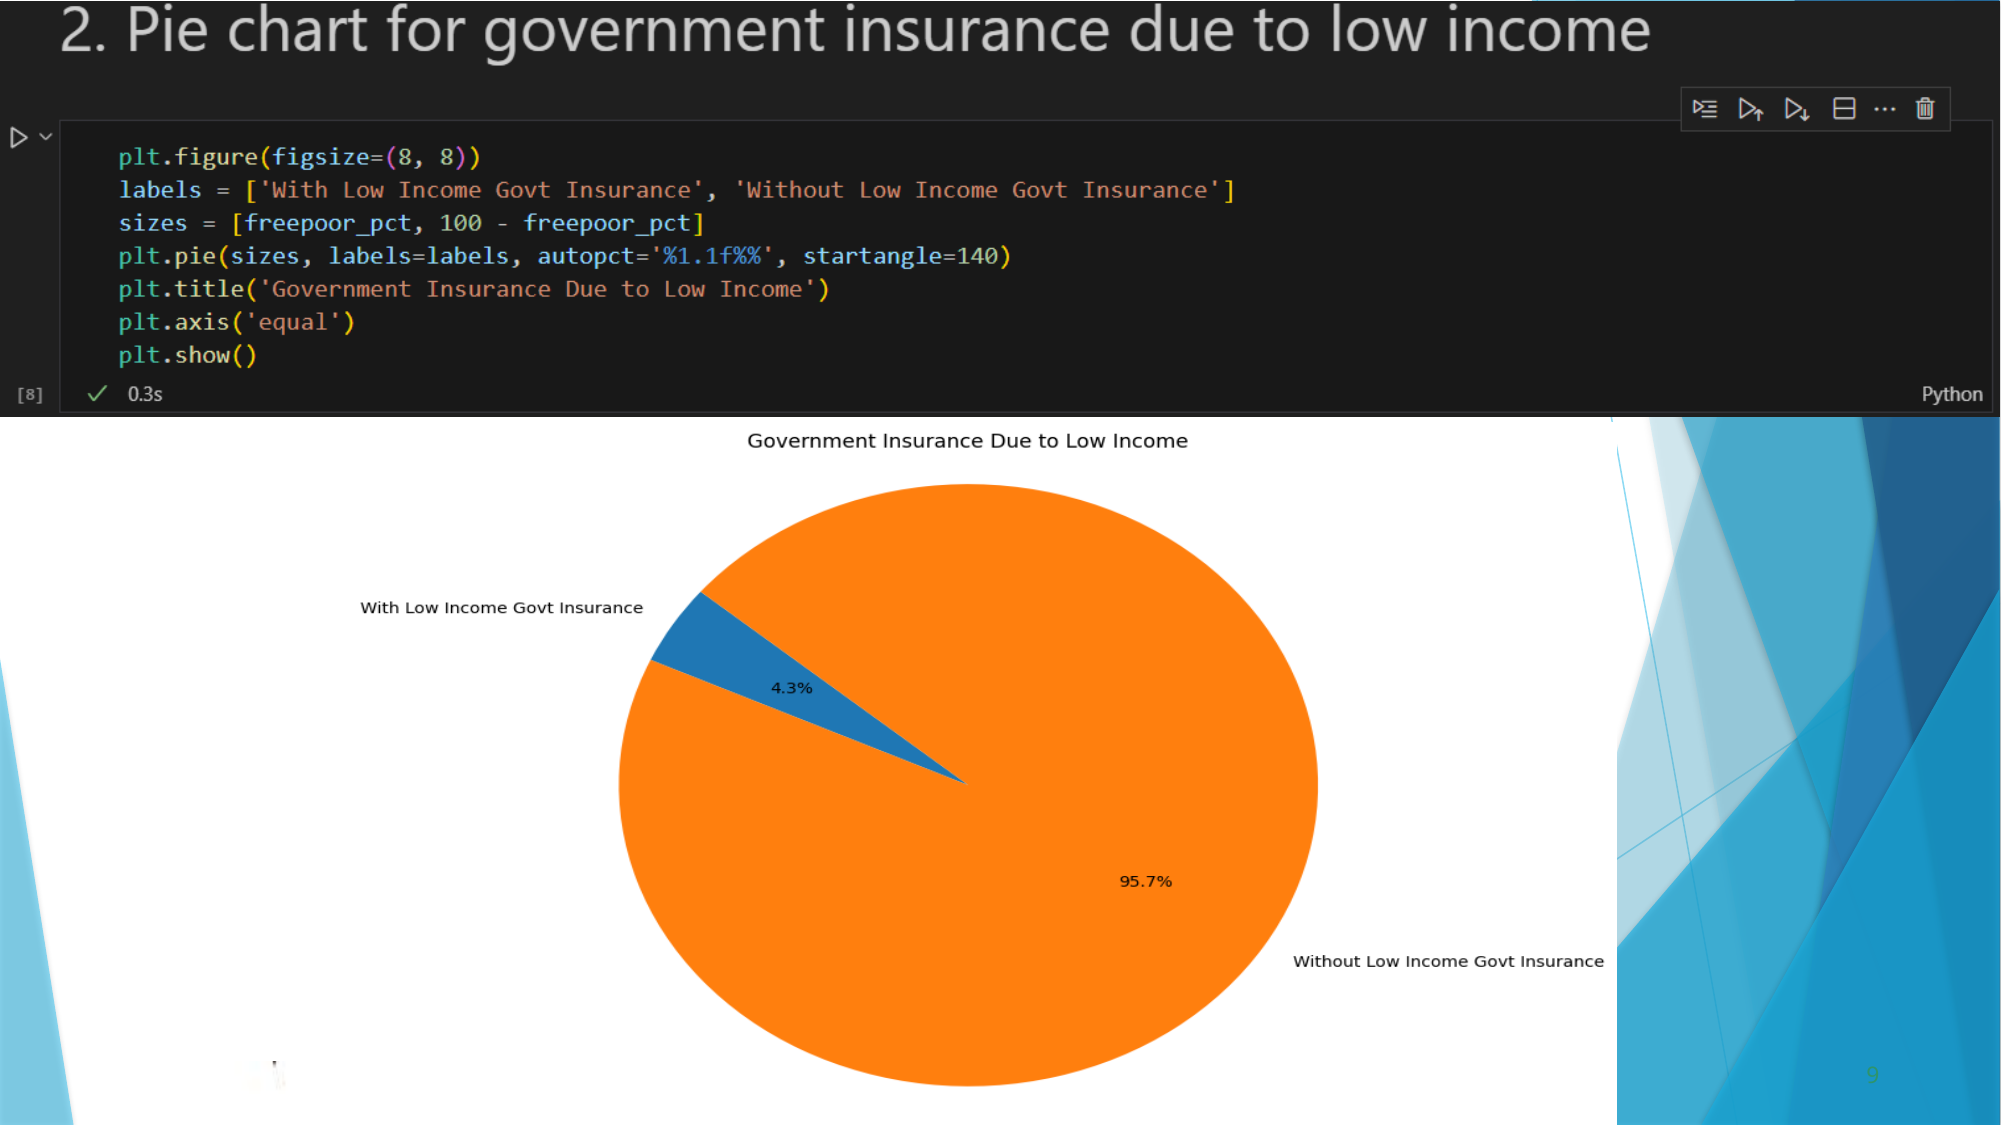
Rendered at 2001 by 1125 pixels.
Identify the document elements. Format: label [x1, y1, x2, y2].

picture [0, 0, 2000, 418]
picture [110, 422, 1617, 1125]
